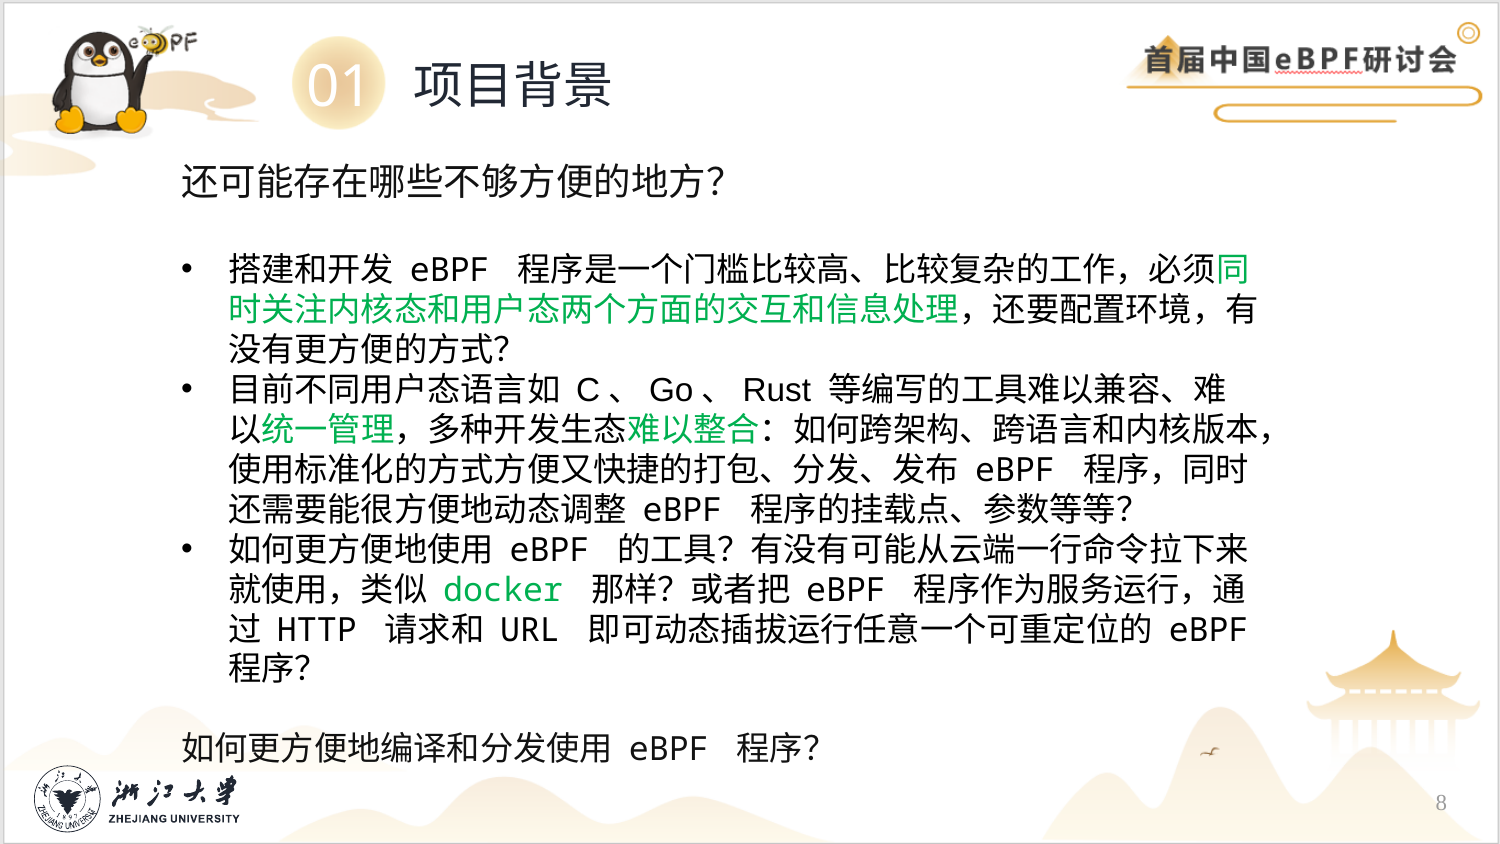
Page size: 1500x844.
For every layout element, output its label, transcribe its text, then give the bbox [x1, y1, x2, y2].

picture [0, 0, 1500, 844]
text_box 项目背景 [352, 46, 675, 121]
text_box 还可能存在哪些不够方便的地方？ 搭建和开发 eBPF 程序是一个门槛比较高、比较复杂的工作，必须同时关注内核态和用户态两个方面的交互和信息处理，还要配置环境，有没有更方便的方式？ 目前不同用户态语言如 C、Go、Rust 等编写的工具难以兼容、难以统一管理，多种开发生态难以整合：如何跨架构、跨语言和内核版本，使用标准化的方式方便又快捷的打包、分发、发布 eBPF 程序，同时还需要能很方便地动态调整 eBPF 程序的挂载点、参数等等？ 如何更方便地使用 eBPF 的工具？有没有可能从云端一行命令拉下来就使用，类似 docker 那样？或者把 eBPF 程序作为服务运行，通过 HTTP 请求和 URL 即可动态插拔运行任意一个可重定位的 eBPF 程序？ 如何更方便地编译和分发使用 eBPF 程序？ [166, 151, 1276, 775]
slide_number 8 [1124, 778, 1463, 824]
text_box 01 [291, 41, 413, 126]
